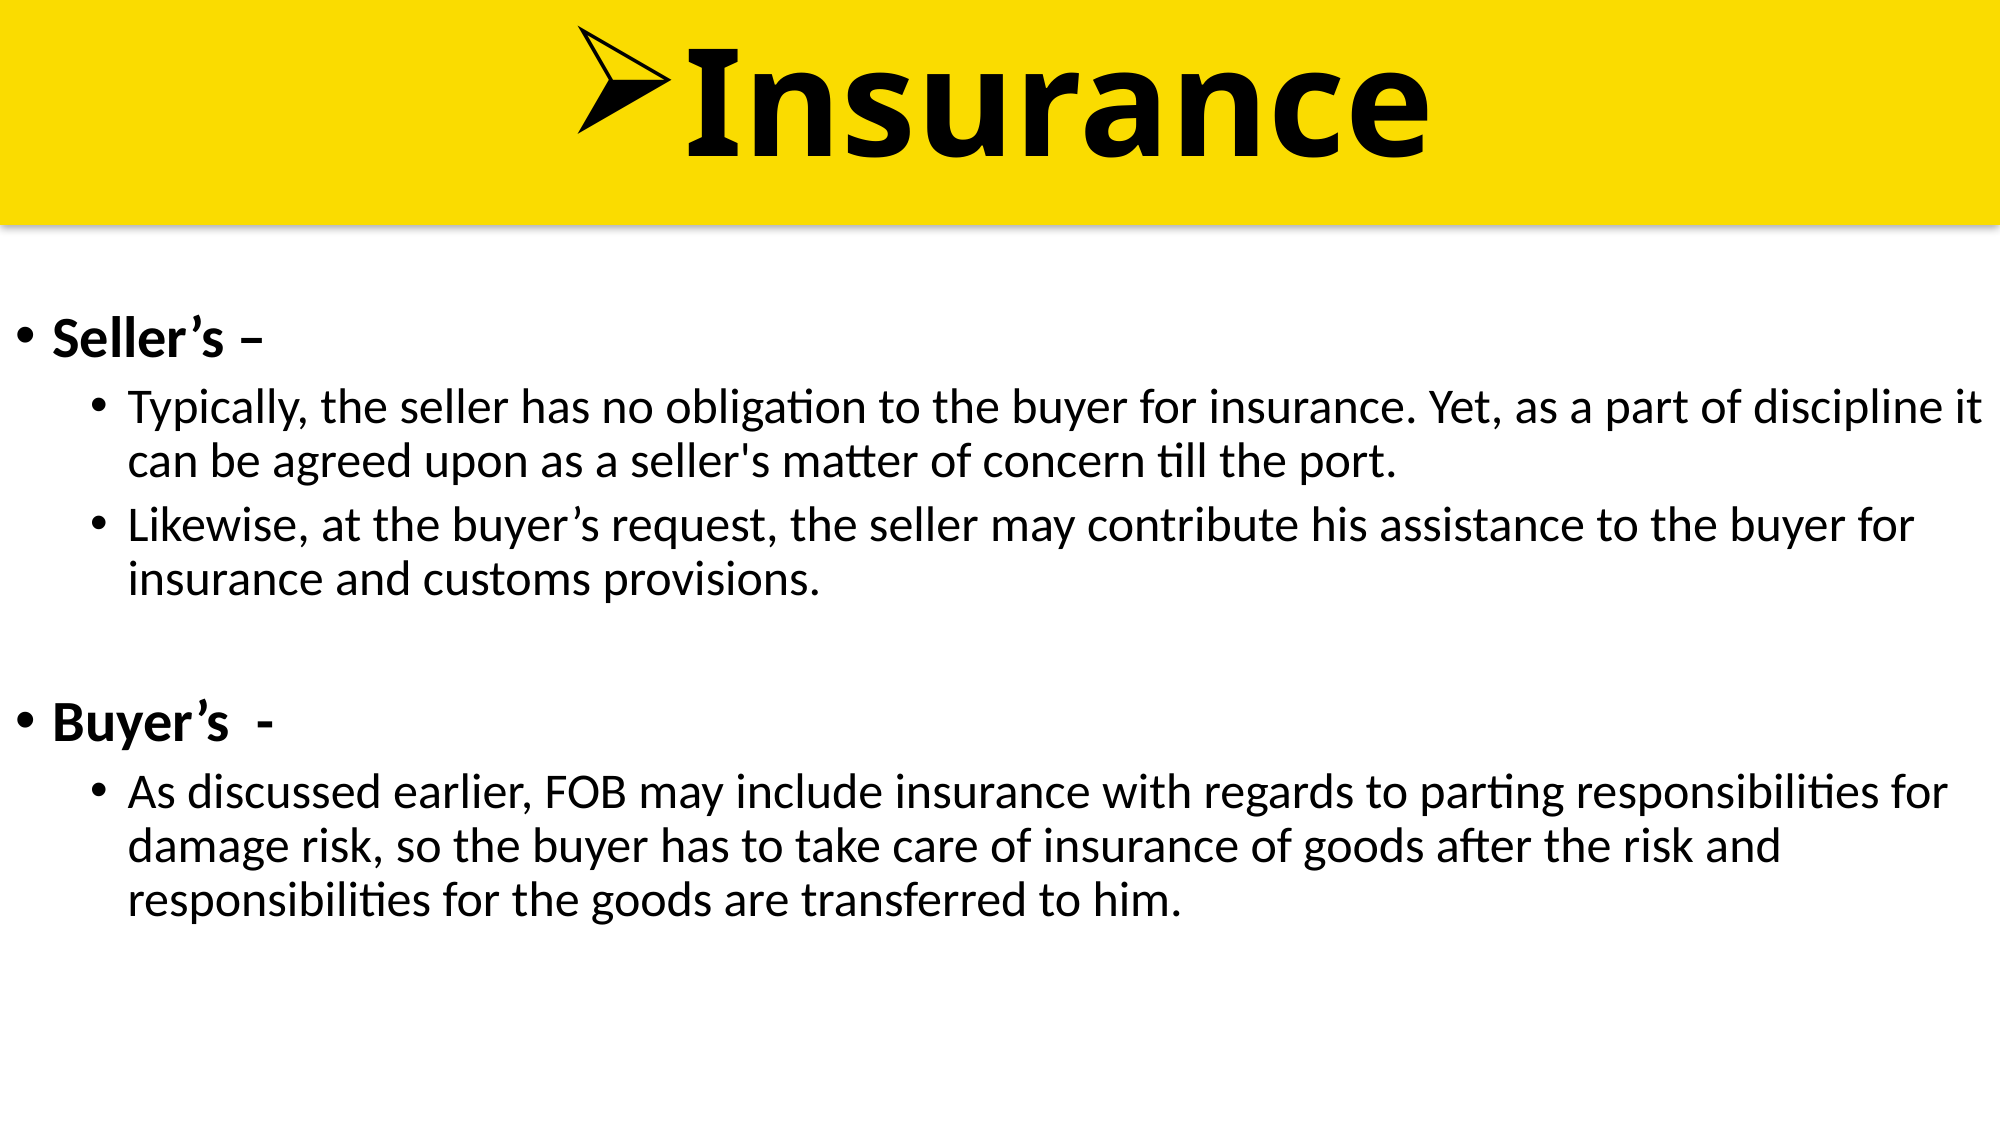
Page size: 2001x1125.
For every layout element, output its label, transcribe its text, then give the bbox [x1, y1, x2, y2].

list Seller’s – Typically, the seller has no obligation to the buyer for insurance. Yet, as a part of discipline it can be agreed upon as a seller's matter of concern till the port. Likewise, at the buyer’s request, the seller may contribute his assistance to the buyer for insurance and customs provisions. Buyer’s - As discussed earlier, FOB may include insurance with regards to parting responsibilities for damage risk, so the buyer has to take care of insurance of goods after the risk and responsibilities for the goods are transferred to him. [0, 299, 2000, 1014]
text_box Insurance [0, 0, 2000, 225]
